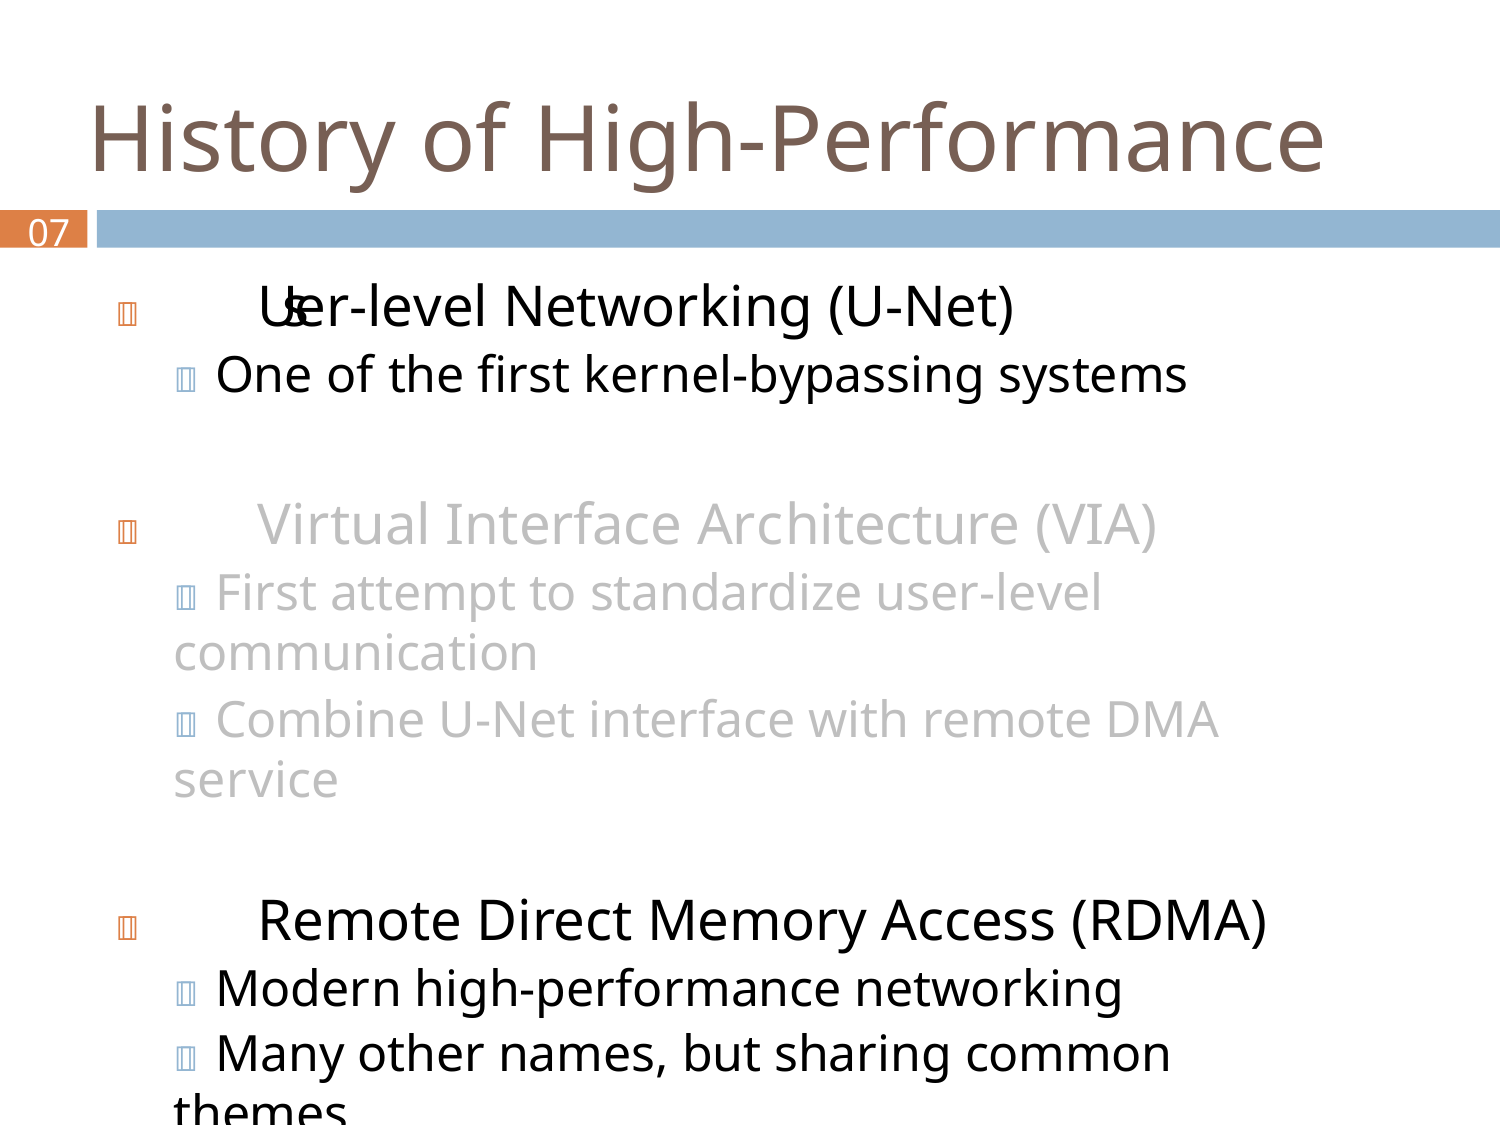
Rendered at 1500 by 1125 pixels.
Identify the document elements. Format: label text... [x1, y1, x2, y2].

text_box 07  User-level Networking (U-Net)  One of the first kernel-bypassing systems  Virtual Interface Architecture (VIA)  First attempt to standardize user-level communication  Combine U-Net interface with remote DMA service  Remote Direct Memory Access (RDMA)  Modern high-performance networking  Many other names, but sharing common themes [25, 208, 1273, 1125]
title History of High-Performance [85, 79, 1415, 268]
